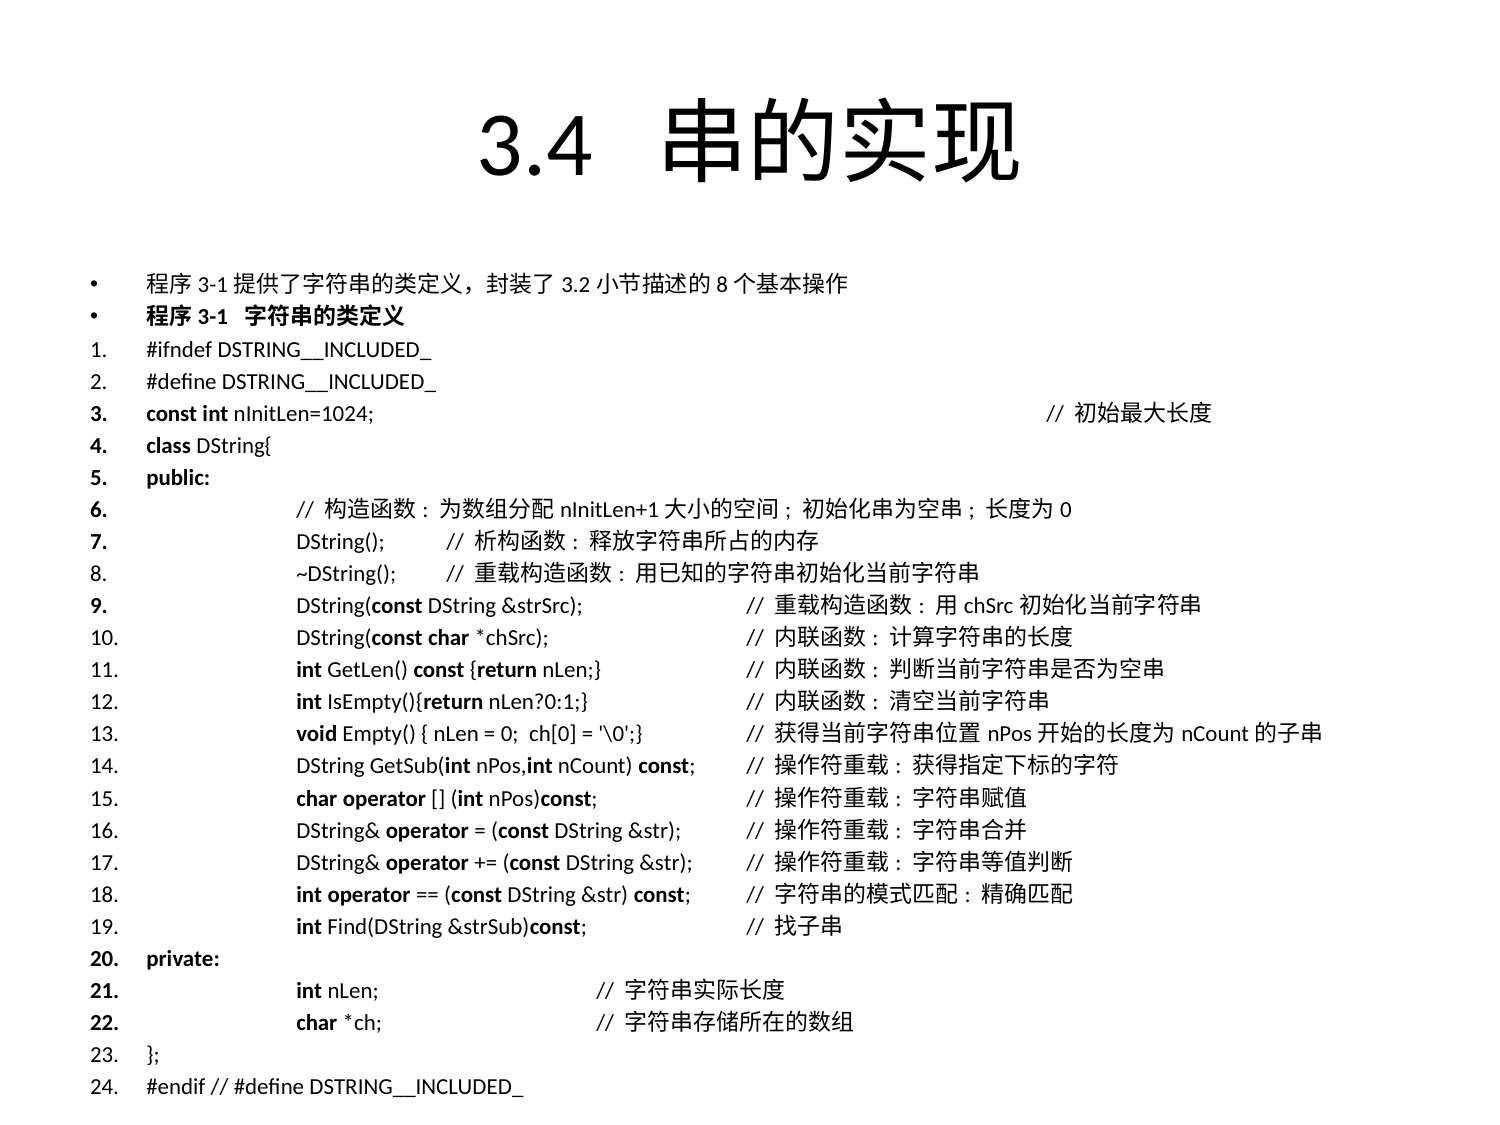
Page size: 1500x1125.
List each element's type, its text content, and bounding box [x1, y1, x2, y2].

list 程序3-1提供了字符串的类定义，封装了3.2小节描述的8个基本操作 程序3-1 字符串的类定义 #ifndef DSTRING__INCLUDED_ #define DSTRING__INCLUDED_ const int nInitLen=1024; // 初始最大长度 class DString{ public: // 构造函数: 为数组分配nInitLen+1大小的空间; 初始化串为空串; 长度为0 DString(); // 析构函数: 释放字符串所占的内存 ~DString(); // 重载构造函数: 用已知的字符串初始化当前字符串 DString(const DString &strSrc); // 重载构造函数: 用chSrc初始化当前字符串 DString(const char *chSrc); // 内联函数: 计算字符串的长度 int GetLen() const {return nLen;} // 内联函数: 判断当前字符串是否为空串 int IsEmpty(){return nLen?0:1;} // 内联函数: 清空当前字符串 void Empty() { nLen = 0; ch[0] = '\0';} // 获得当前字符串位置nPos开始的长度为nCount的子串 DString GetSub(int nPos,int nCount) const; // 操作符重载: 获得指定下标的字符 char operator [] (int nPos)const; // 操作符重载: 字符串赋值 DString& operator = (const DString &str); // 操作符重载: 字符串合并 DString& operator += (const DString &str); // 操作符重载: 字符串等值判断 int operator == (const DString &str) const; // 字符串的模式匹配: 精确匹配 int Find(DString &strSub)const; // 找子串 private: int nLen; // 字符串实际长度 char *ch; // 字符串存储所在的数组 }; #endif // #define DSTRING__INCLUDED_ [75, 262, 1425, 1005]
title 3.4 串的实现 [75, 45, 1425, 233]
